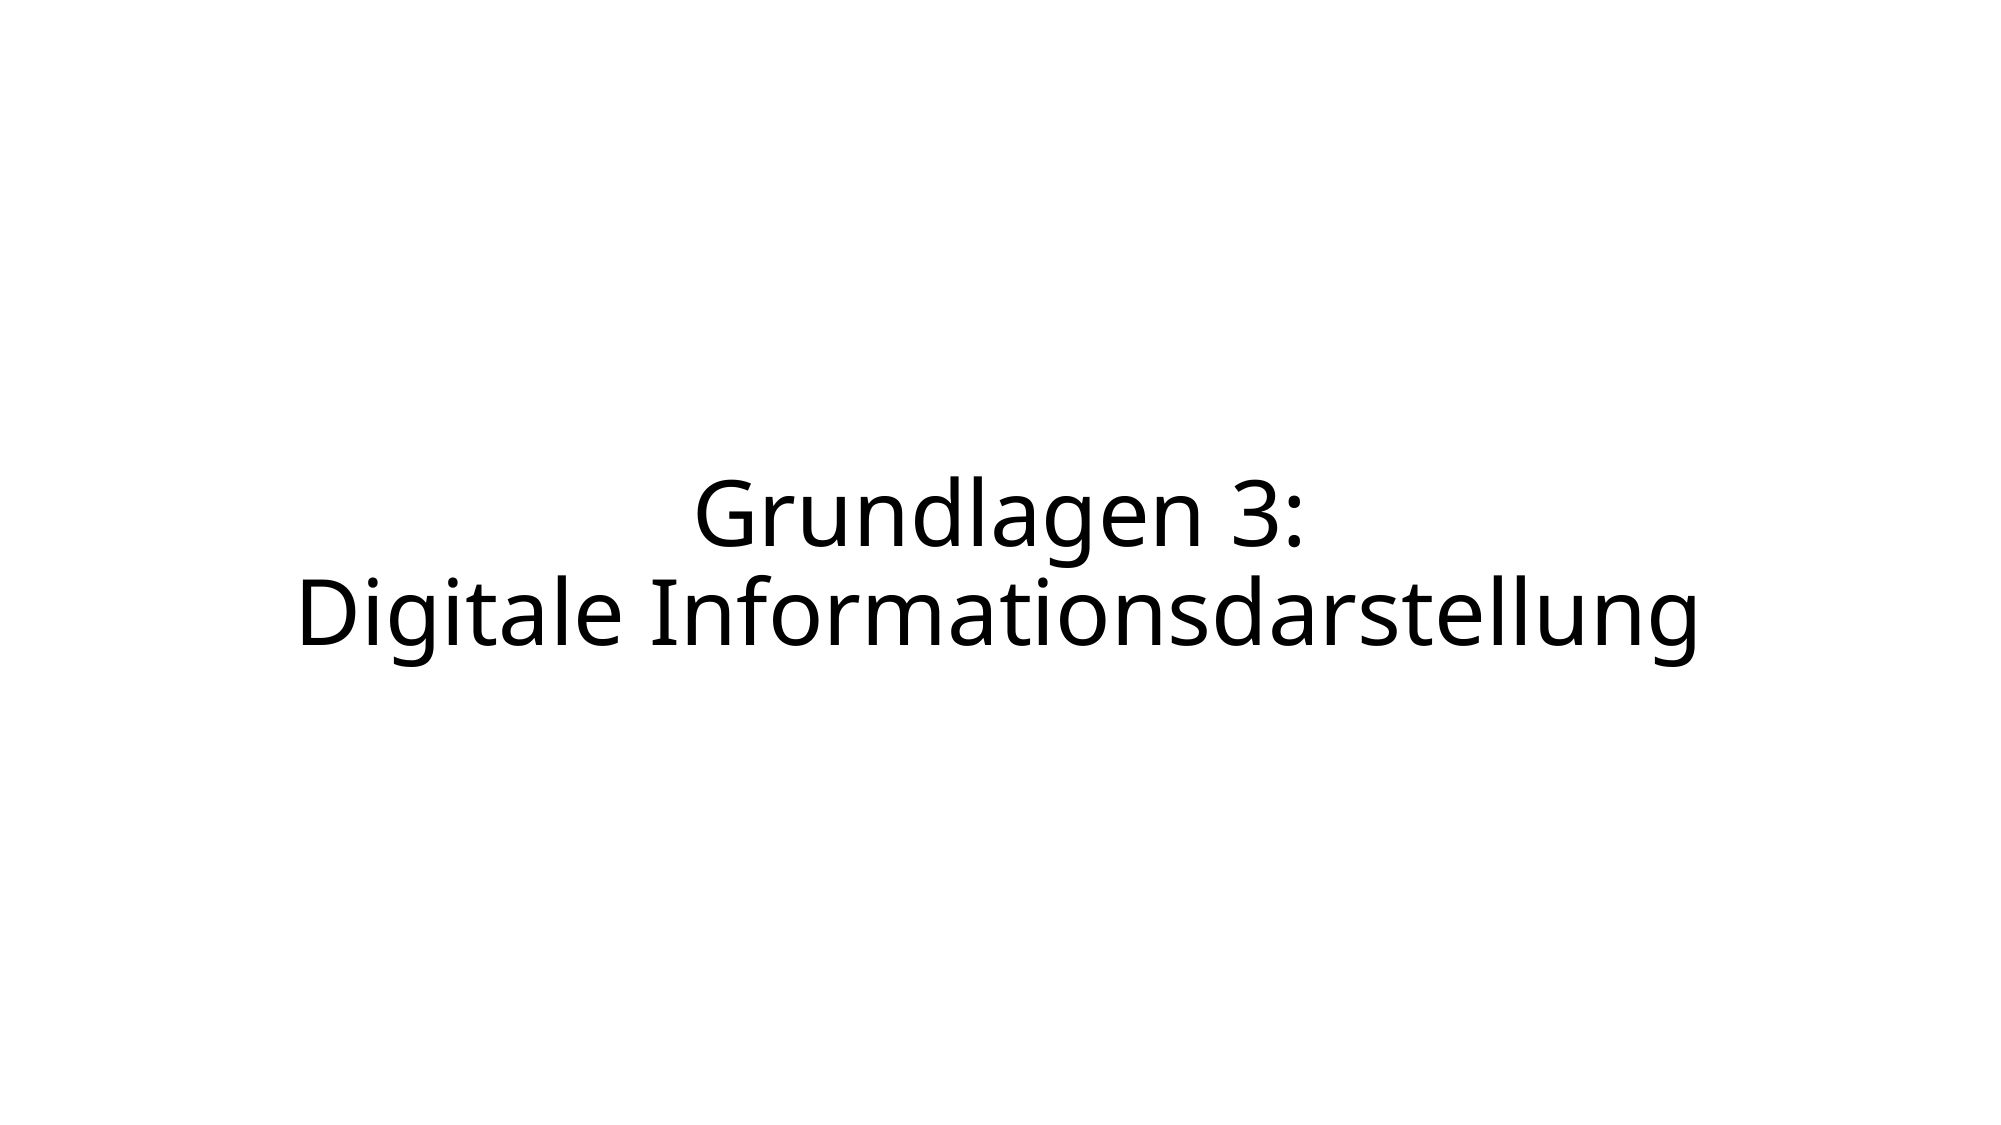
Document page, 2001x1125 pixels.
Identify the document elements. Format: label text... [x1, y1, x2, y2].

title Grundlagen 3: Digitale Informationsdarstellung [137, 59, 1863, 1072]
